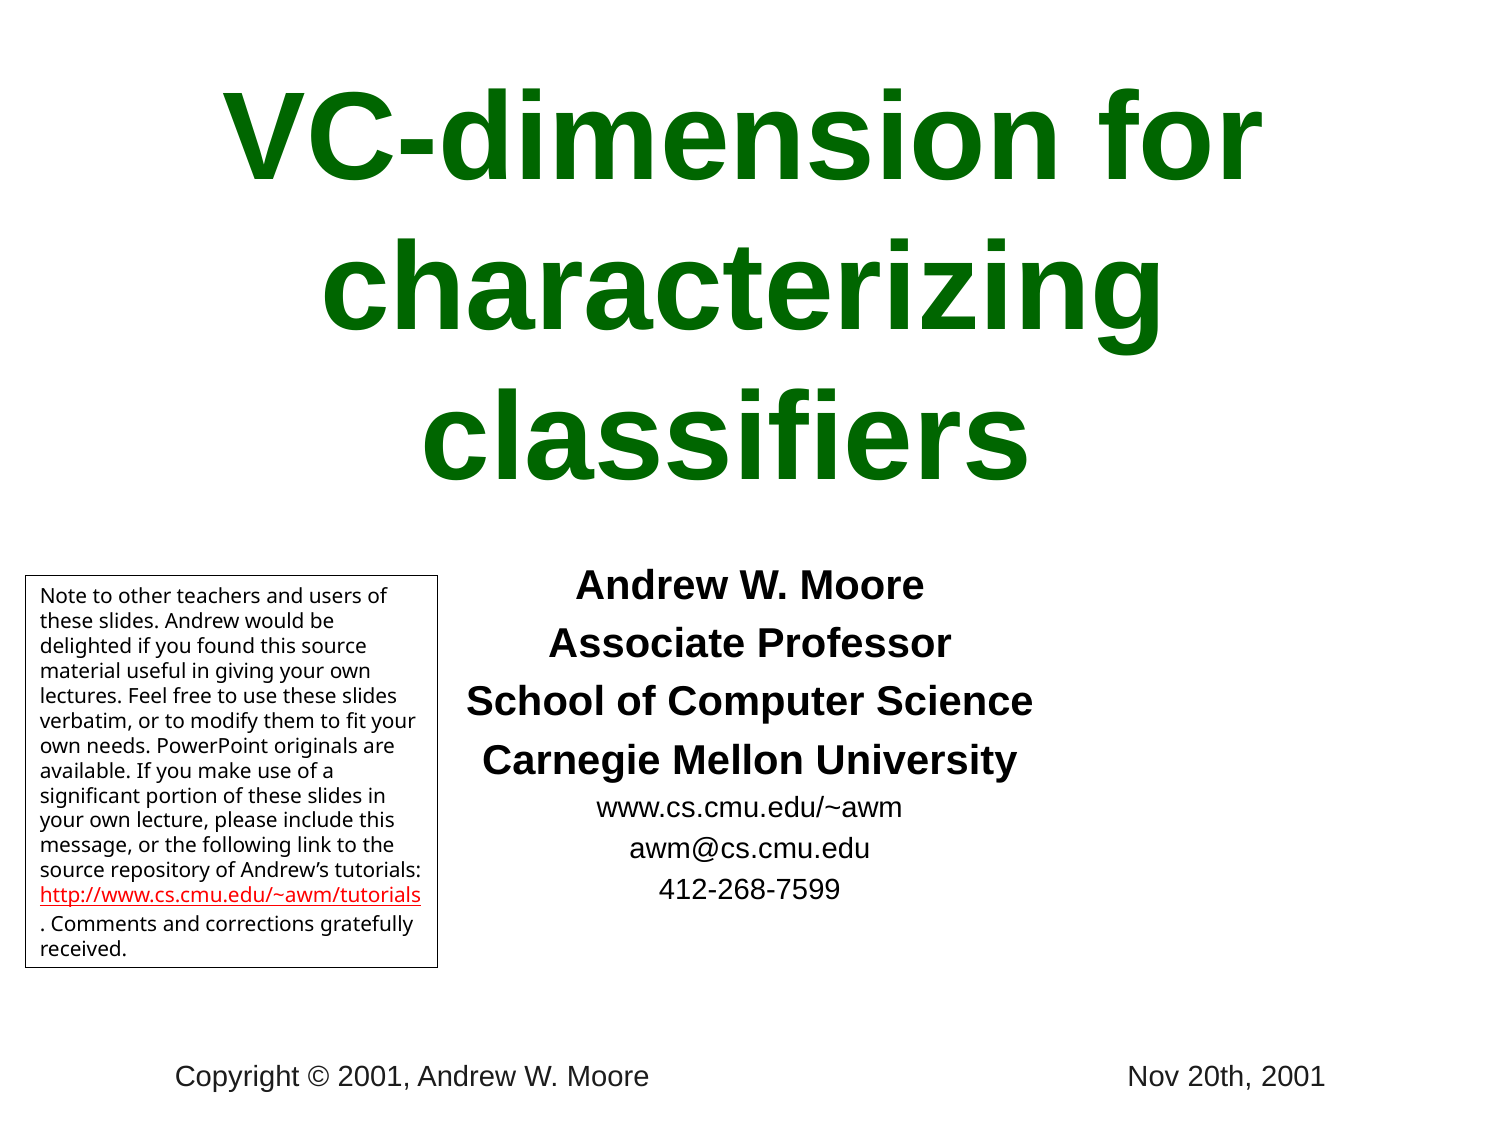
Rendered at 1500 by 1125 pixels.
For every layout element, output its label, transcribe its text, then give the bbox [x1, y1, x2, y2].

title VC-dimension for characterizing classifiers [12, 36, 1476, 513]
subtitle Andrew W. Moore Associate Professor School of Computer Science Carnegie Mellon University www.cs.cmu.edu/~awm awm@cs.cmu.edu 412-268-7599 [12, 549, 1488, 1001]
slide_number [1112, 1025, 1425, 1100]
footer Copyright © 2001, Andrew W. Moore [149, 1024, 676, 1101]
text_box Note to other teachers and users of these slides. Andrew would be delighted if you found this source material useful in giving your own lectures. Feel free to use these slides verbatim, or to modify them to fit your own needs. PowerPoint originals are available. If you make use of a significant portion of these slides in your own lecture, please include this message, or the following link to the source repository of Andrew’s tutorials: http://www.cs.cmu.edu/~awm/tutorials . Comments and corrections gratefully received. [24, 574, 438, 968]
